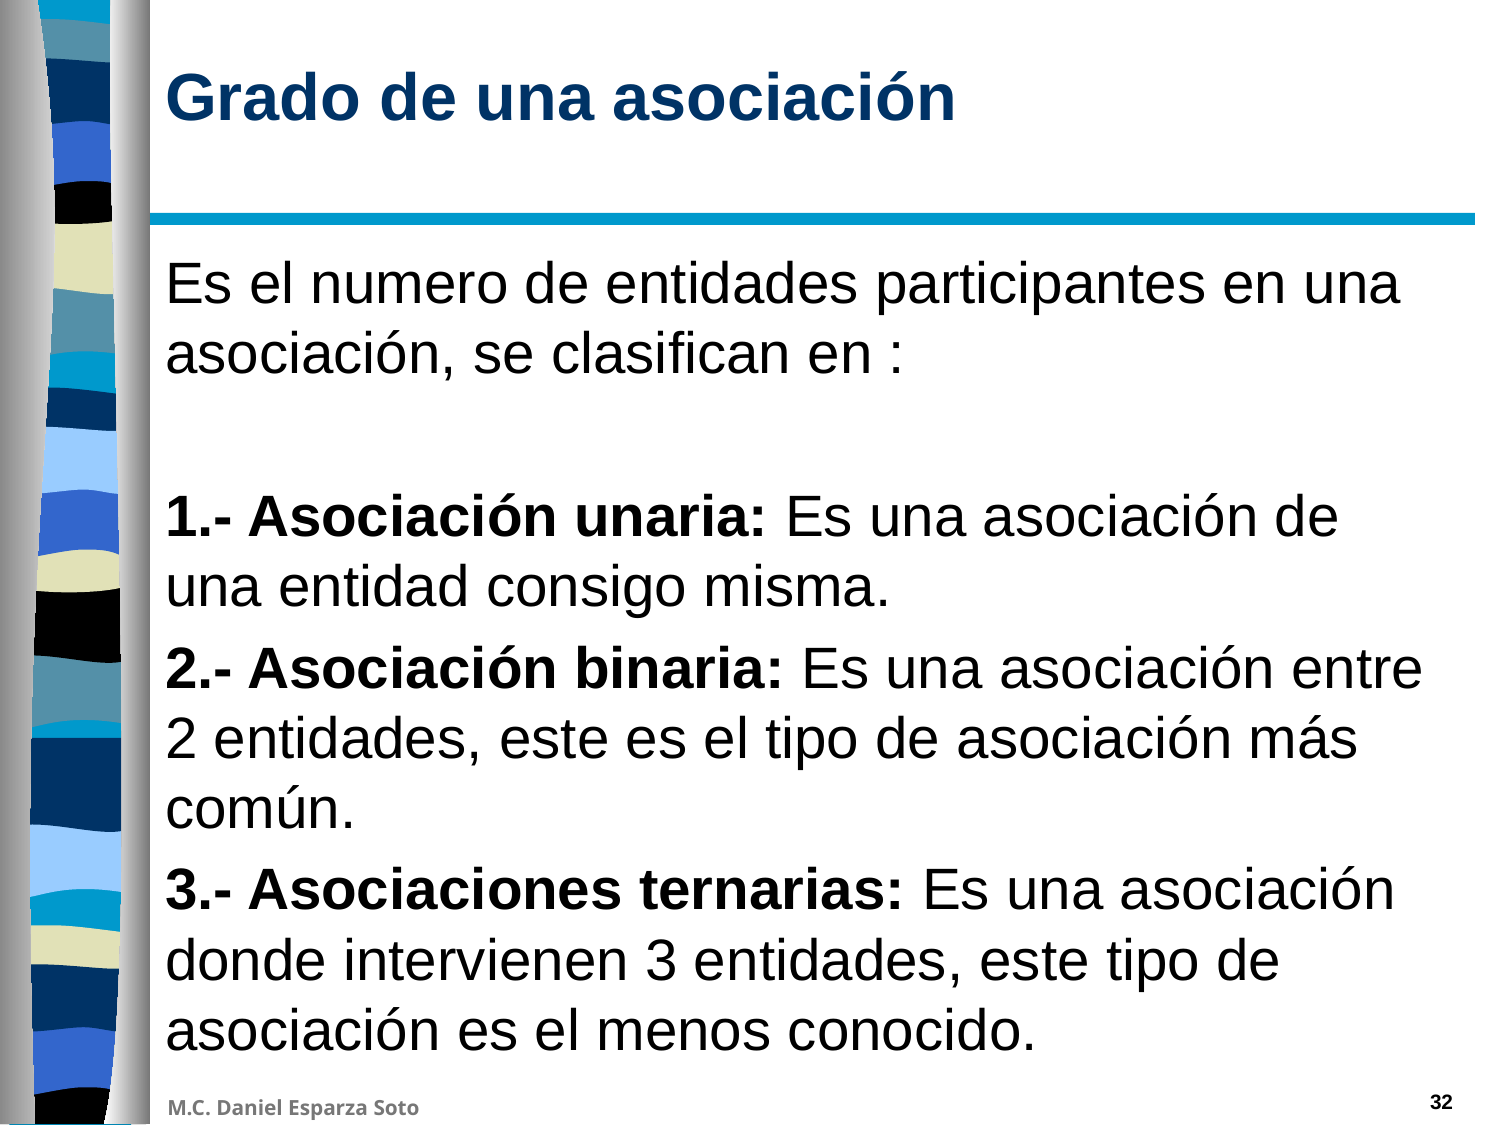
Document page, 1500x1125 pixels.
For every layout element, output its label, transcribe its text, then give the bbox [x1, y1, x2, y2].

list Es el numero de entidades participantes en una asociación, se clasifican en : 1.- Asociación unaria: Es una asociación de una entidad consigo misma. 2.- Asociación binaria: Es una asociación entre 2 entidades, este es el tipo de asociación más común. 3.- Asociaciones ternarias: Es una asociación donde intervienen 3 entidades, este tipo de asociación es el menos conocido. [149, 237, 1468, 1101]
title Grado de una asociación [149, 0, 1468, 188]
slide_number 32 [1155, 1081, 1469, 1122]
